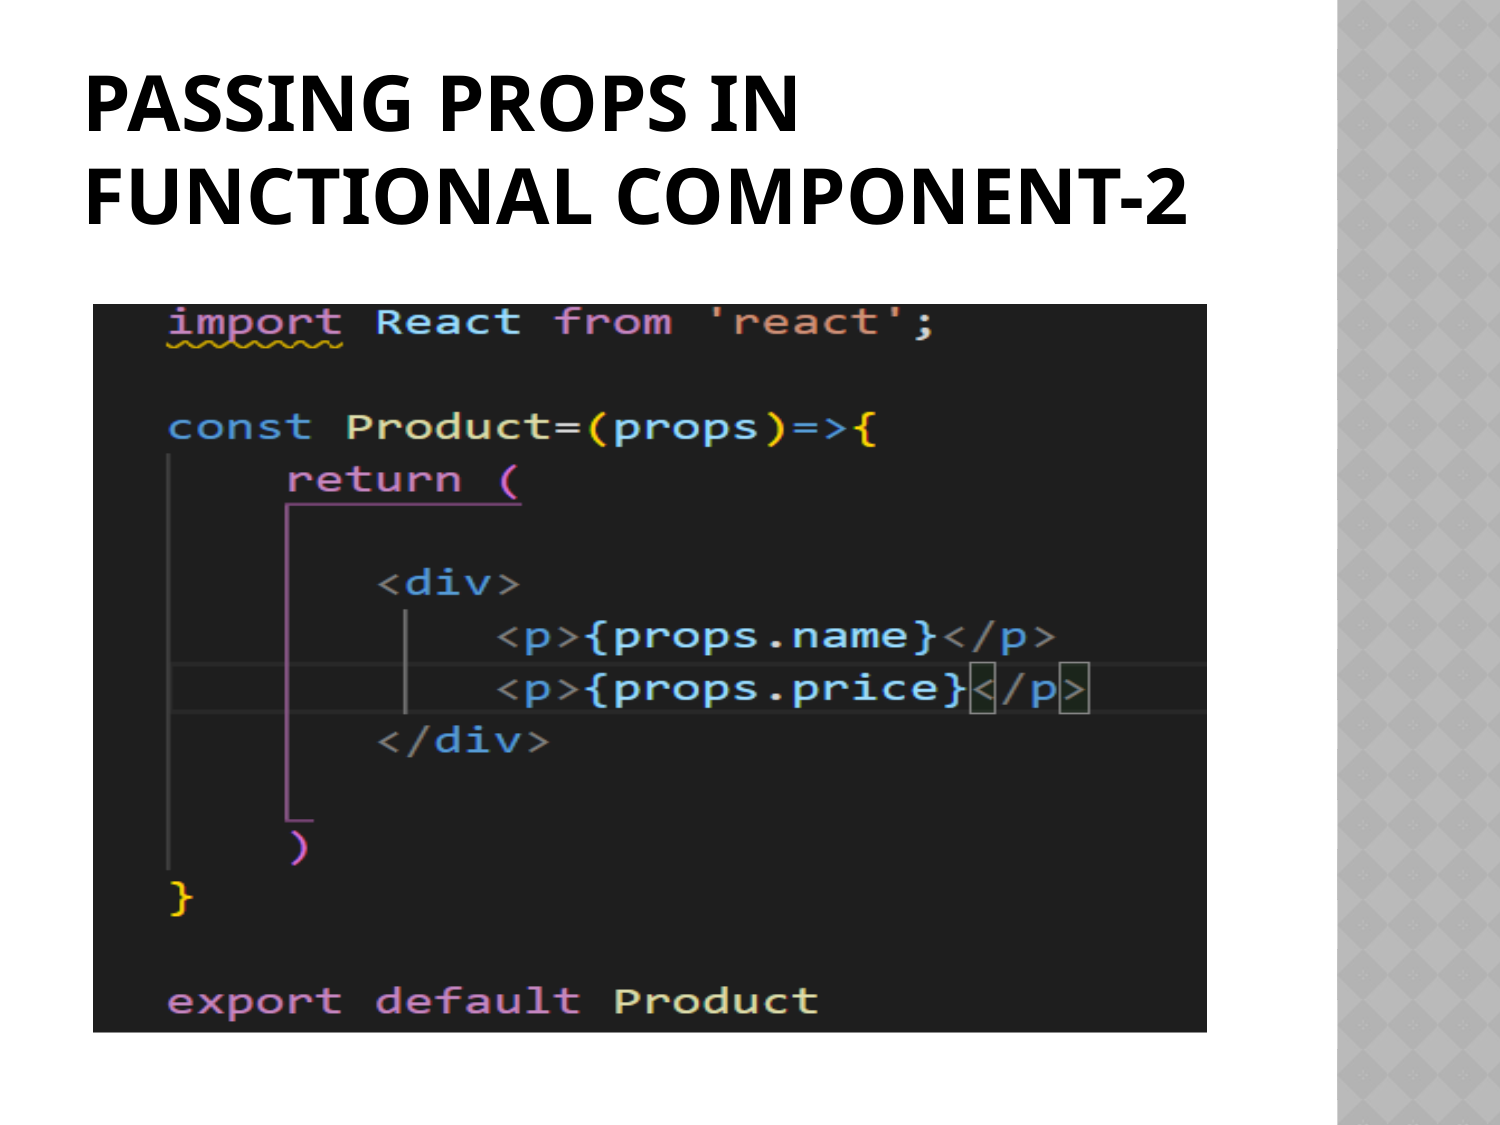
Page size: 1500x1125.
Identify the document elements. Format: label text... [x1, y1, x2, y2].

title Passing props in functional component-2 [75, 52, 1263, 240]
picture [93, 304, 1208, 1036]
